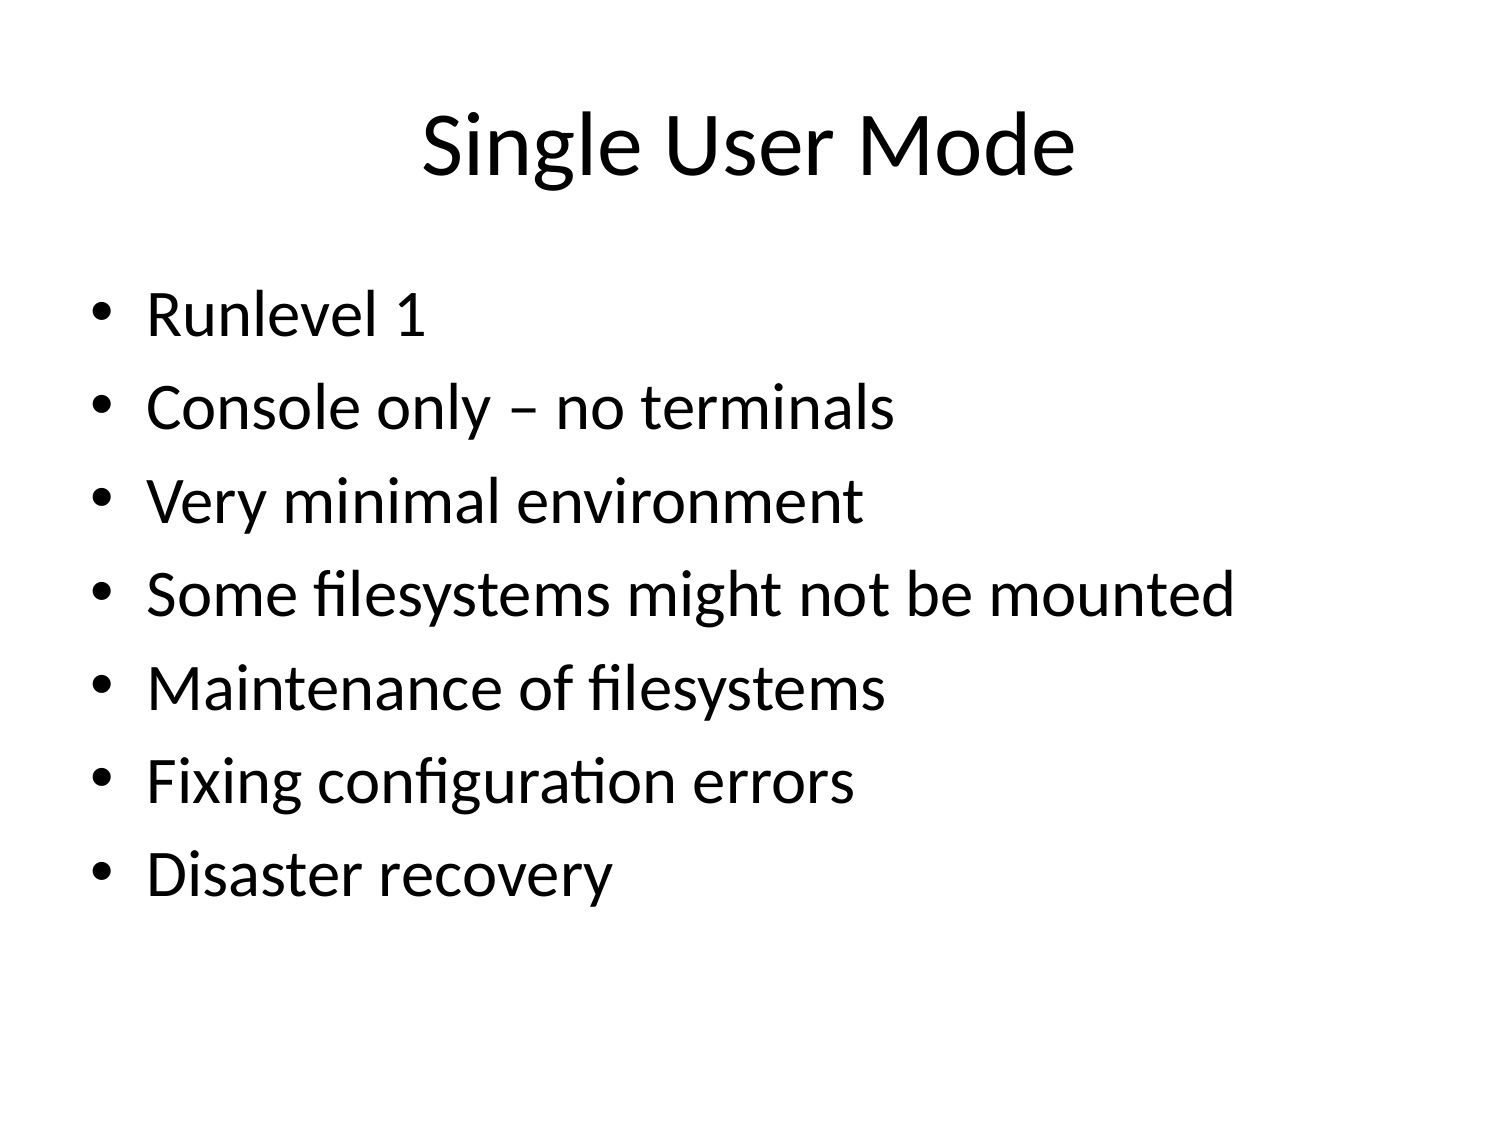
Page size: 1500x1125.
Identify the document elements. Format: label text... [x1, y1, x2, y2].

list Runlevel 1 Console only – no terminals Very minimal environment Some filesystems might not be mounted Maintenance of filesystems Fixing configuration errors Disaster recovery [75, 262, 1425, 1005]
title Single User Mode [75, 45, 1425, 233]
